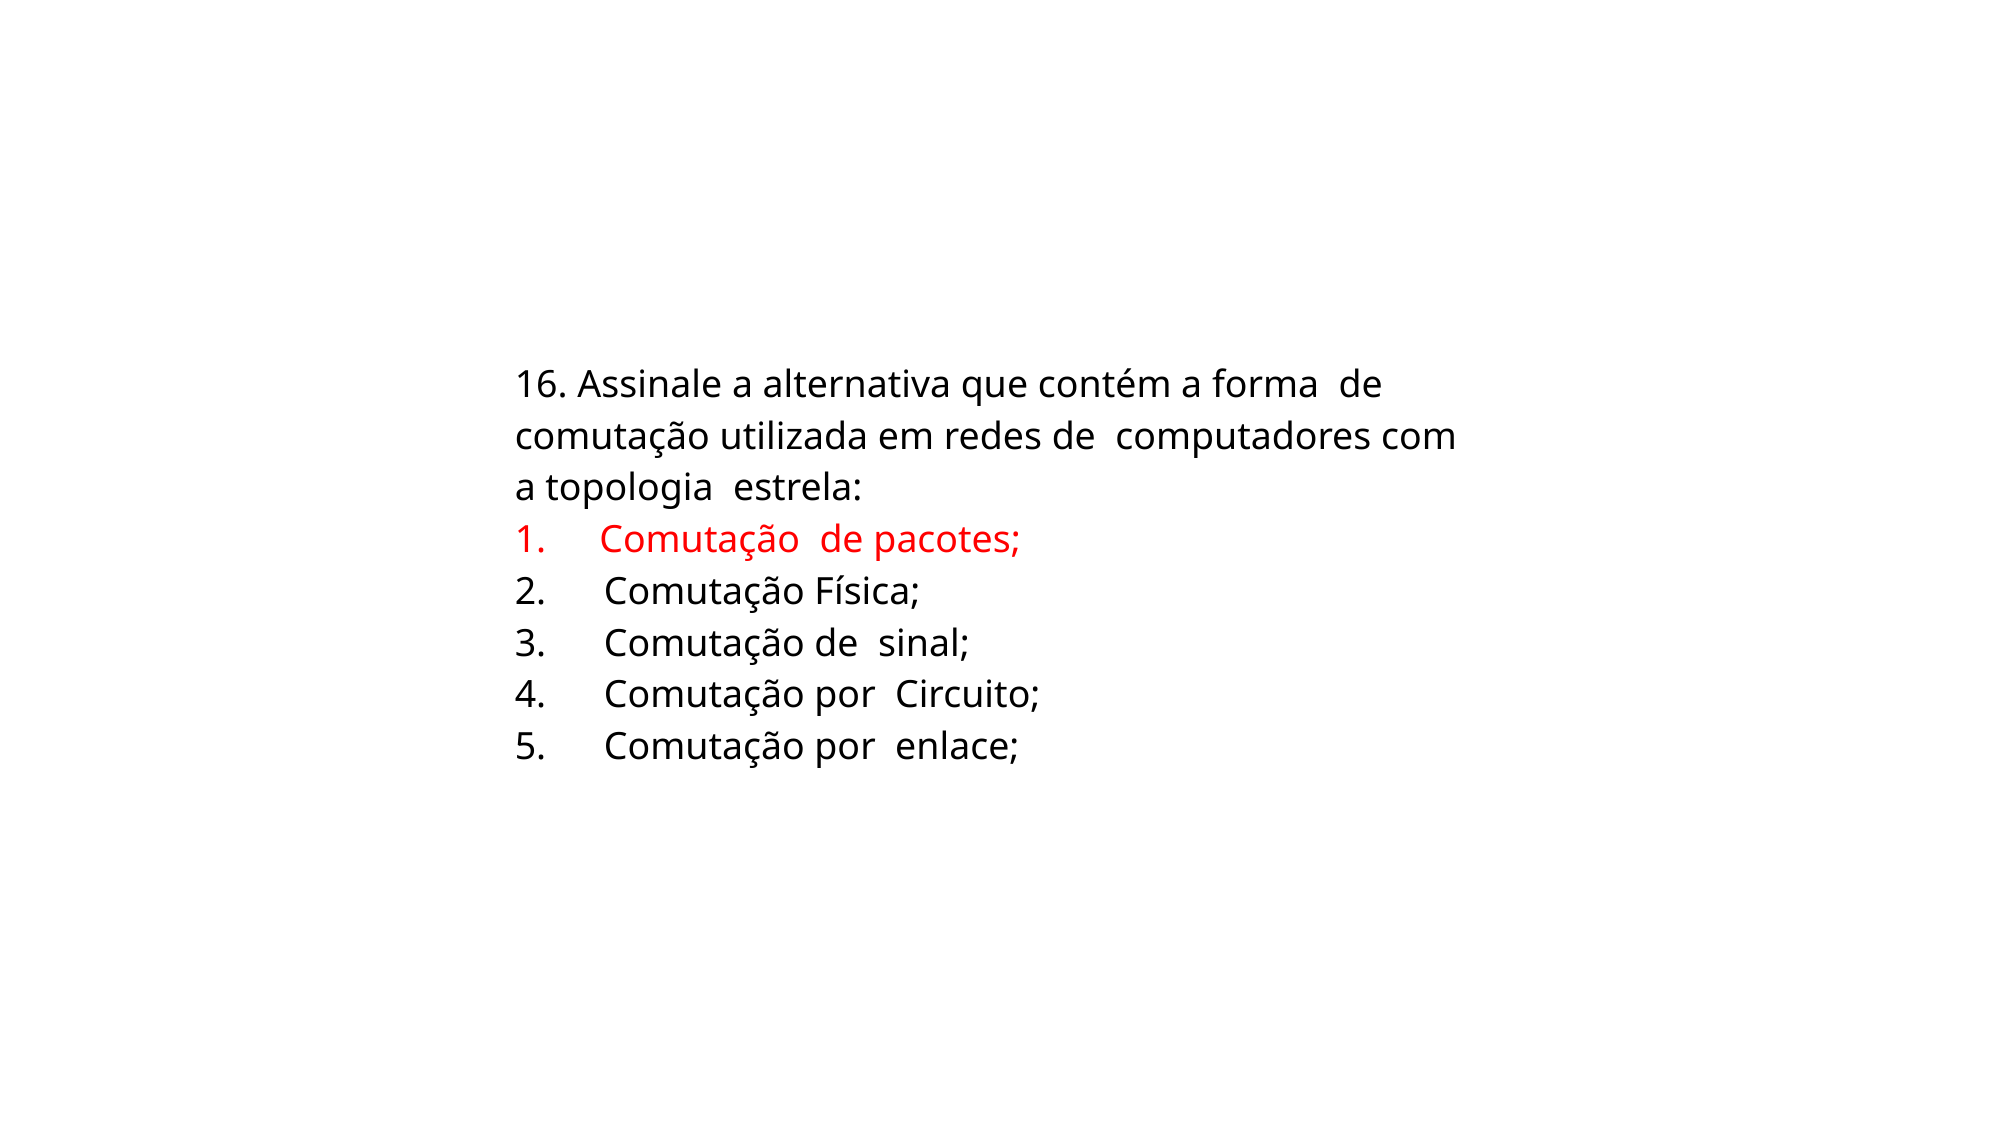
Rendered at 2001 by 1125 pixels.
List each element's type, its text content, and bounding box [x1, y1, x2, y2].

text_box 16. Assinale a alternativa que contém a forma de comutação utilizada em redes de computadores com a topologia estrela: 1. Comutação de pacotes; 2. Comutação Física; 3. Comutação de sinal; 4. Comutação por Circuito; 5. Comutação por enlace; [500, 345, 1500, 775]
